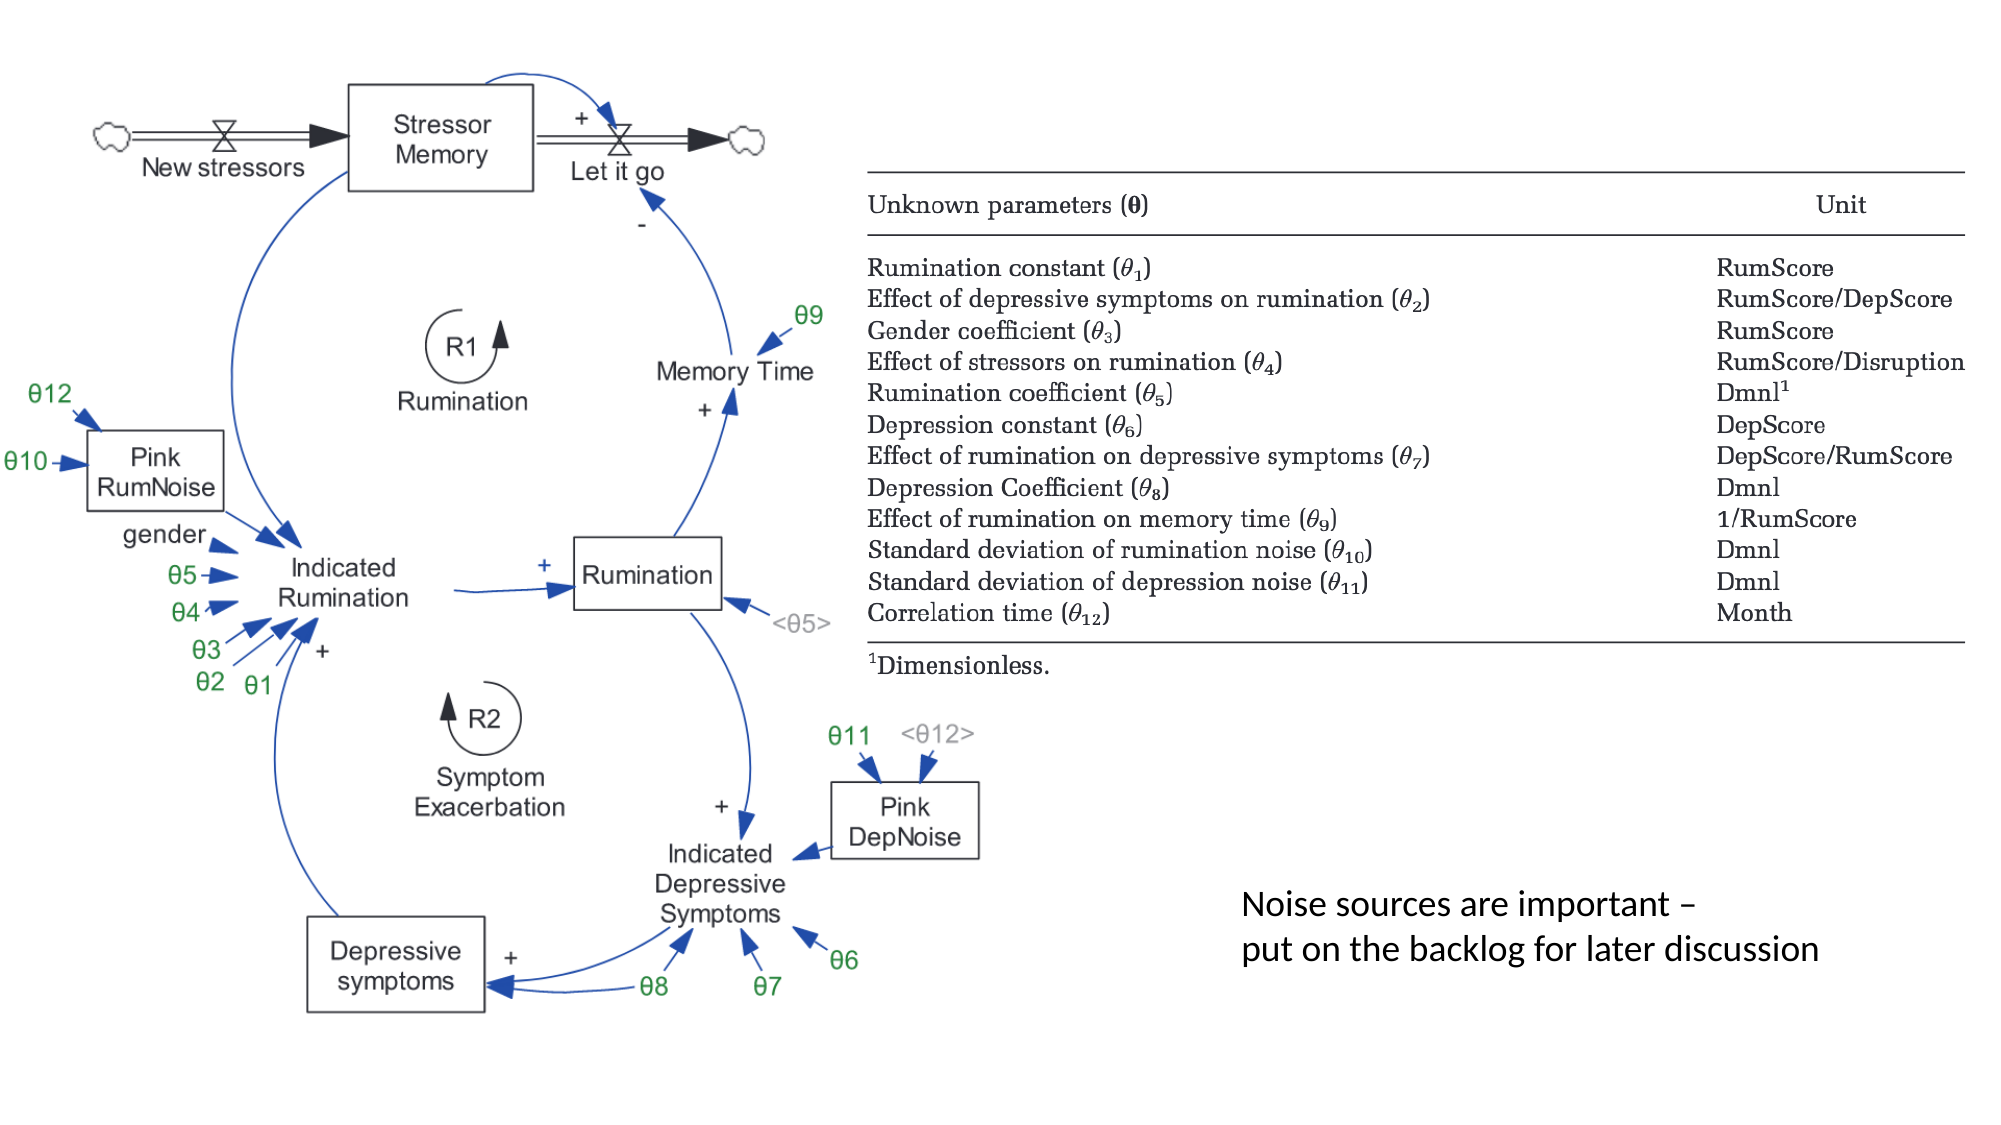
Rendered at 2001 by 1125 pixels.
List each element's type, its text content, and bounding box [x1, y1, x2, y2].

picture [0, 32, 1985, 1048]
text_box Noise sources are important – put on the backlog for later discussion [1226, 871, 1836, 977]
